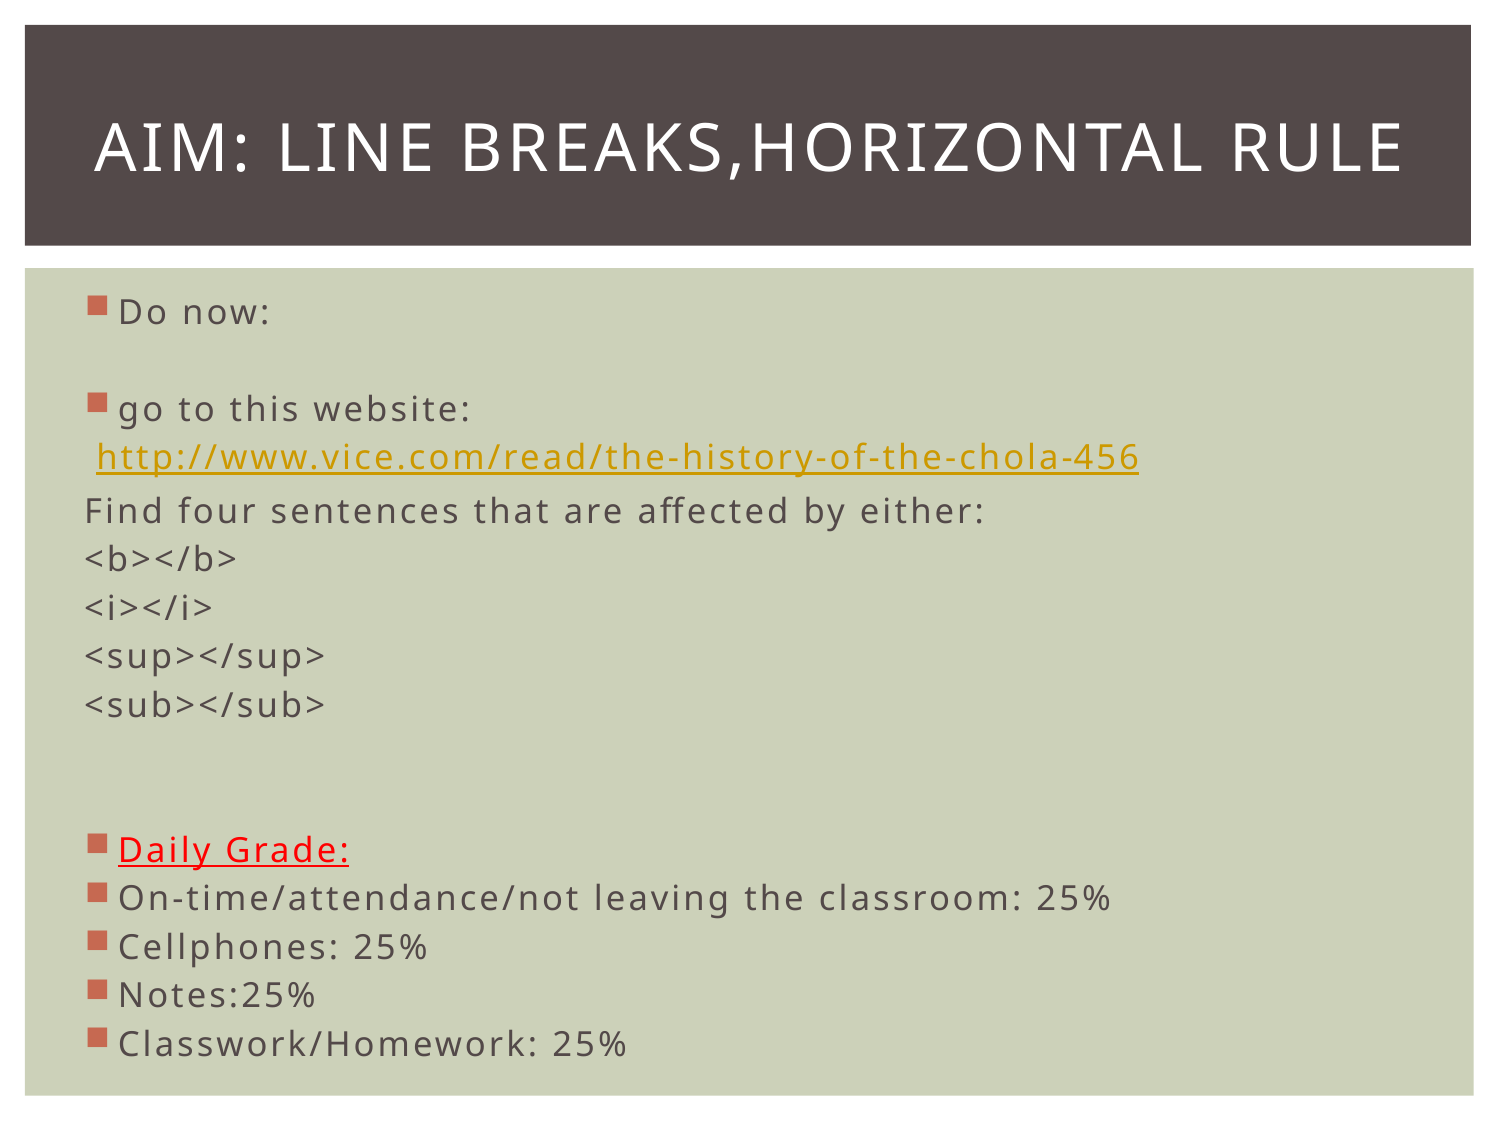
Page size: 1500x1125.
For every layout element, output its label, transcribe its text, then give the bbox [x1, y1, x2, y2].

list Do now: go to this website: http://www.vice.com/read/the-history-of-the-chola-456 Find four sentences that are affected by either: <b></b> <i></i> <sup></sup> <sub></sub> Daily Grade: On-time/attendance/not leaving the classroom: 25% Cellphones: 25% Notes:25% Classwork/Homework: 25% [62, 282, 1481, 1073]
title aim: line breaks,horizontal rule [62, 58, 1438, 232]
